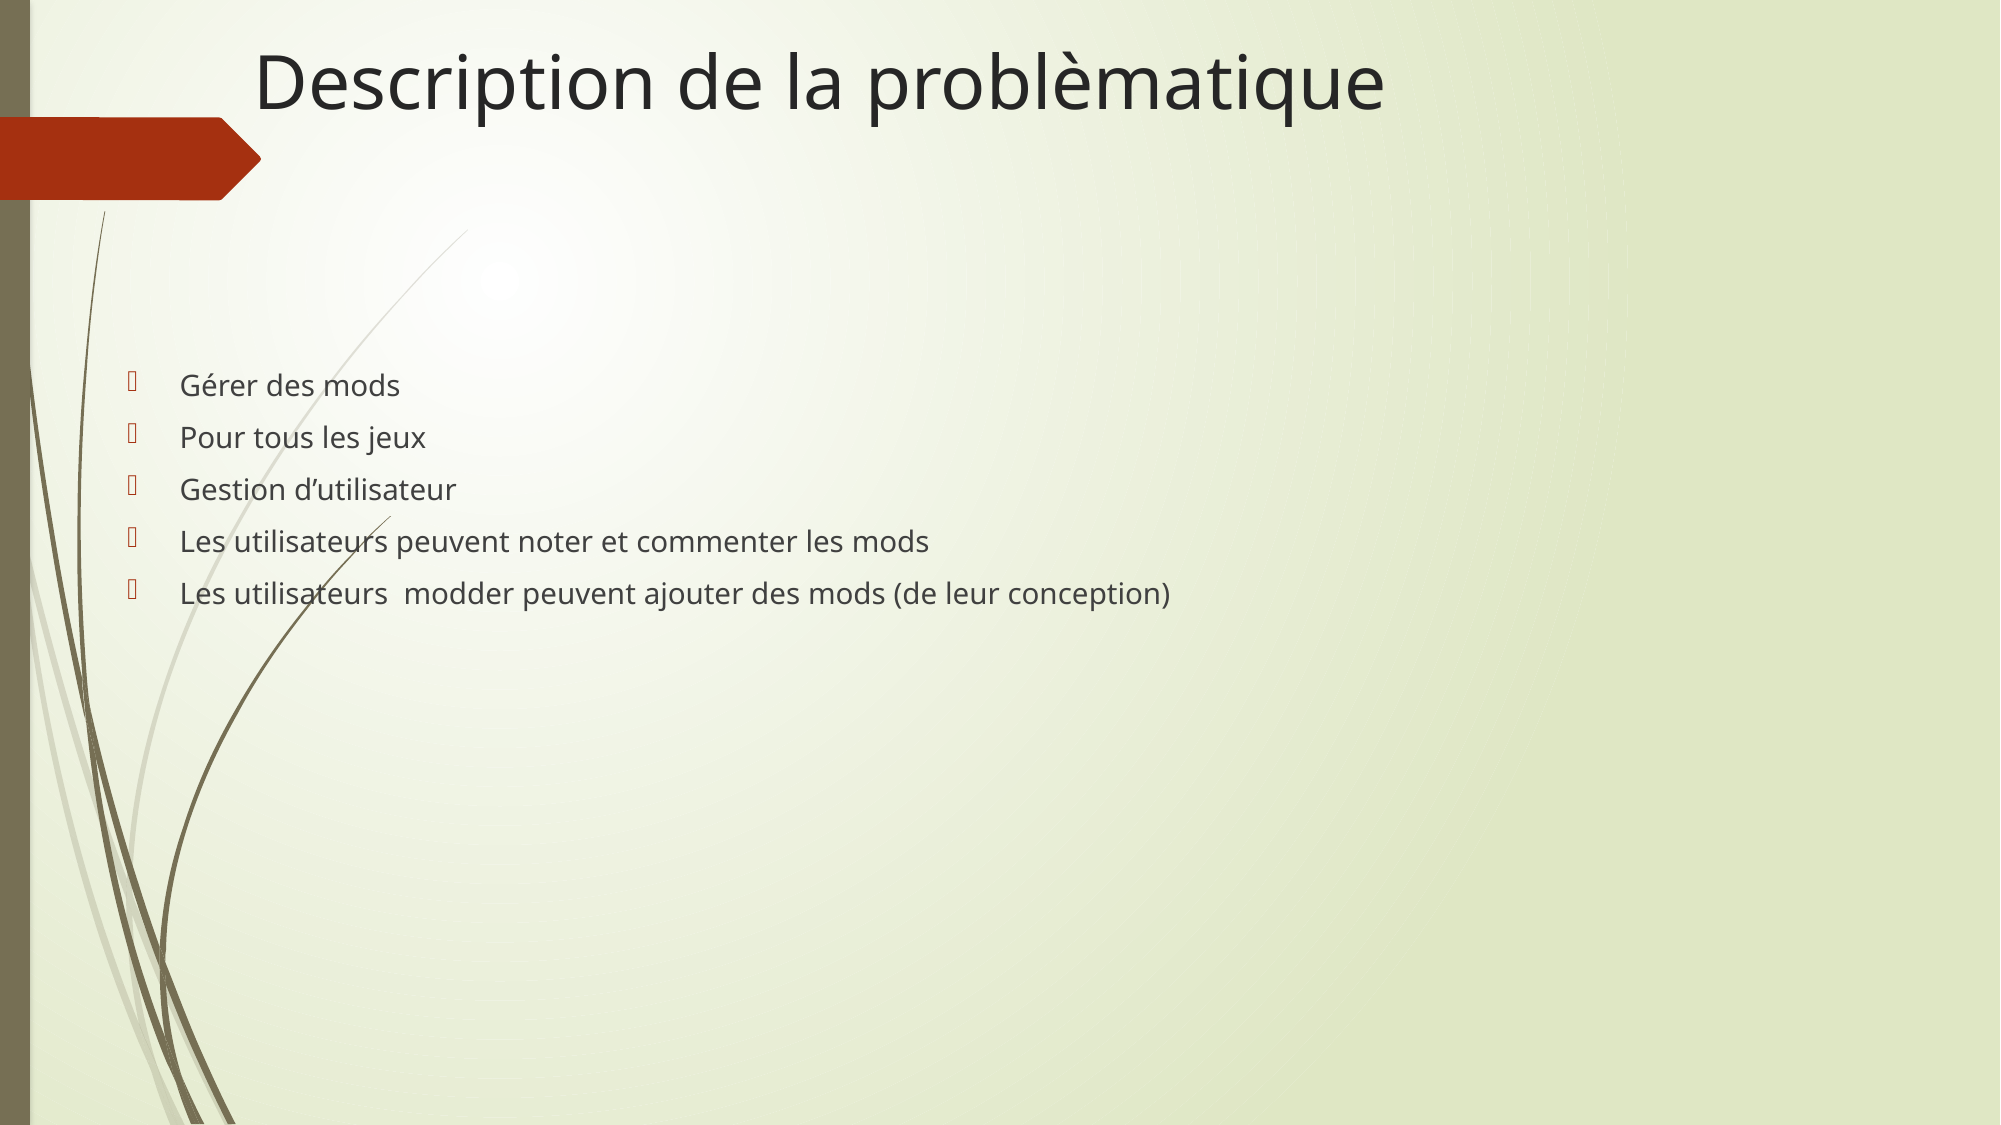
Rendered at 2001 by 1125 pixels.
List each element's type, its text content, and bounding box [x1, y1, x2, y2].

title Description de la problèmatique [238, 27, 1639, 275]
list Gérer des mods Pour tous les jeux Gestion d’utilisateur Les utilisateurs peuvent noter et commenter les mods Les utilisateurs modder peuvent ajouter des mods (de leur conception) [112, 359, 1513, 619]
